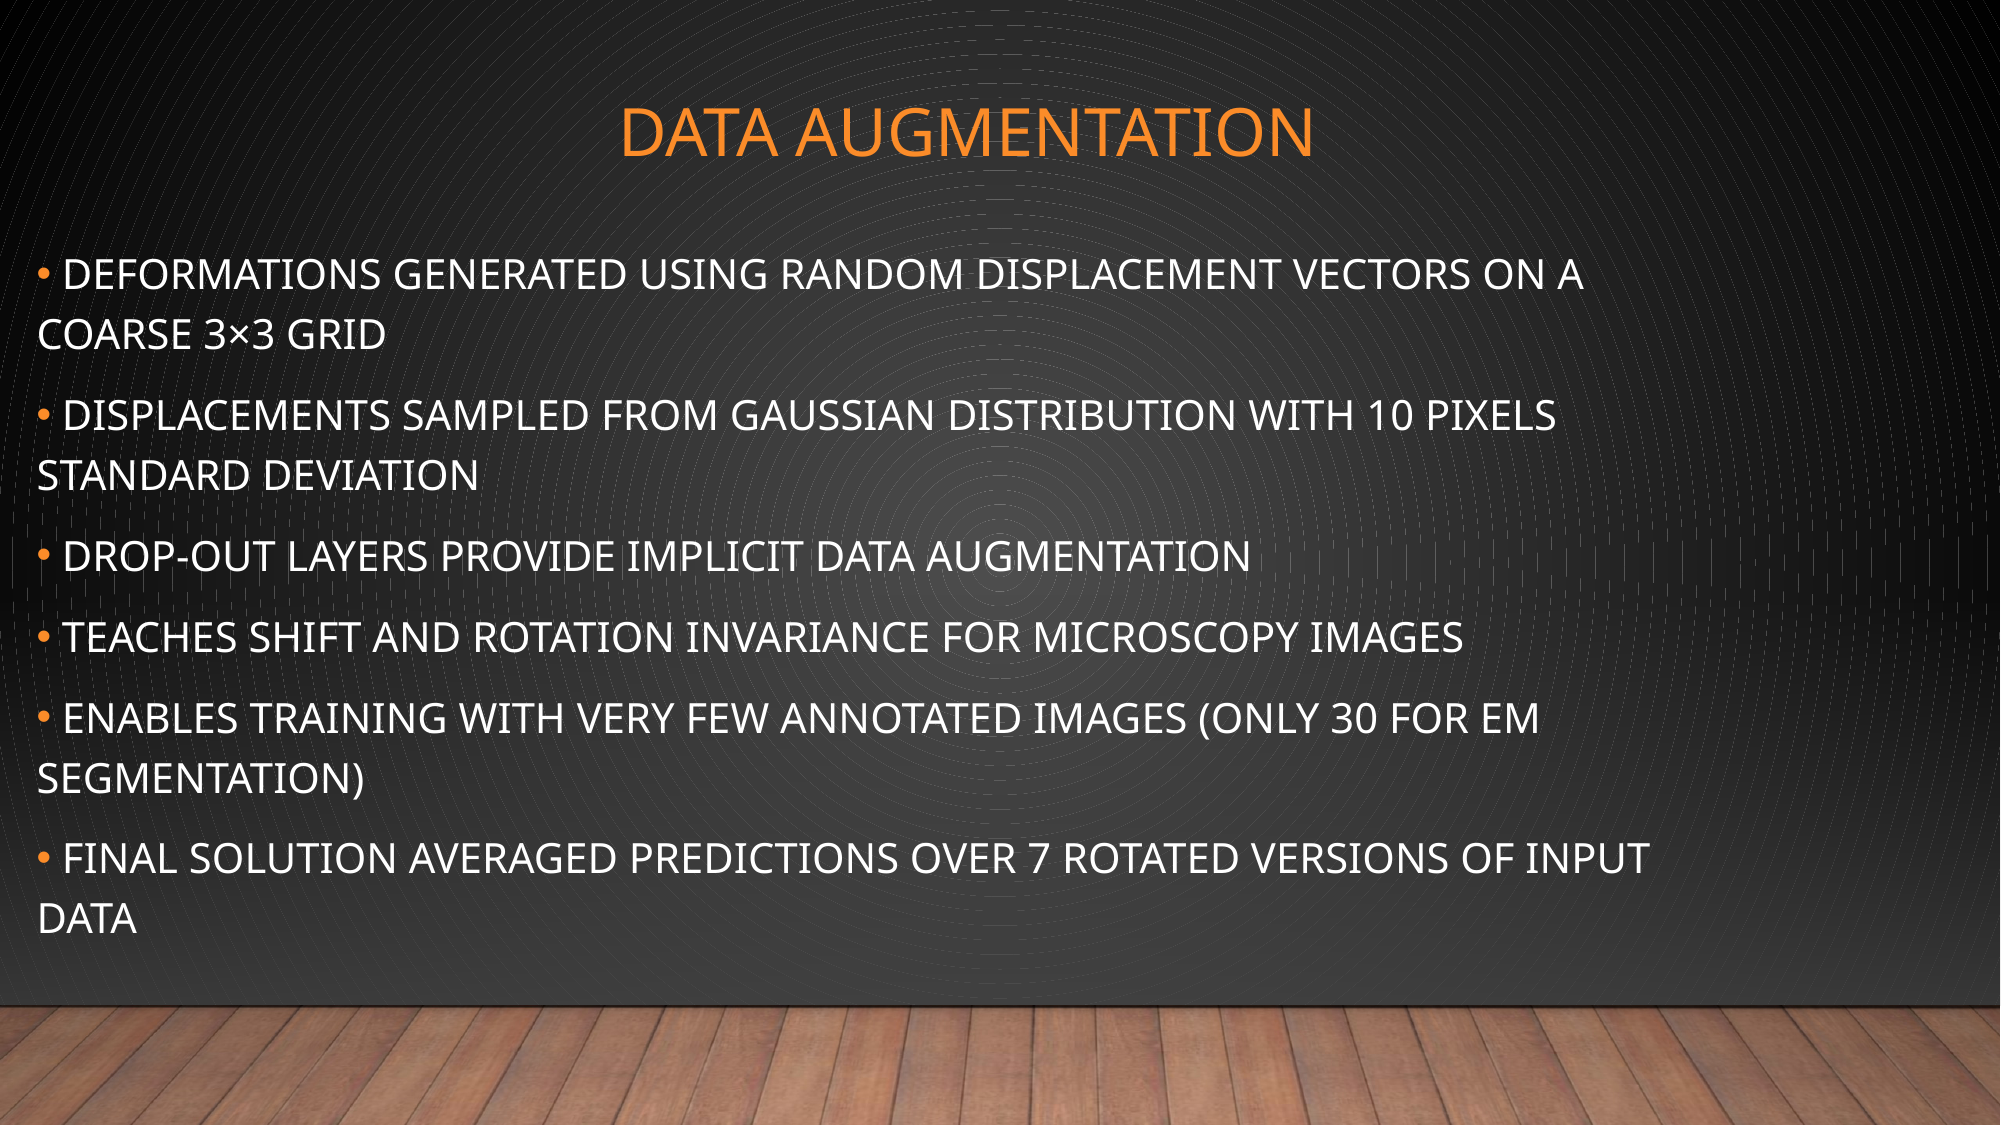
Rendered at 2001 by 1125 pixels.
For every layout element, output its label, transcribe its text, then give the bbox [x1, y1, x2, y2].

subtitle Deformations generated using random displacement vectors on a coarse 3×3 grid Displacements sampled from Gaussian distribution with 10 pixels standard deviation Drop-out layers provide implicit data augmentation Teaches shift and rotation invariance for microscopy images Enables training with very few annotated images (only 30 for EM segmentation) Final solution averaged predictions over 7 rotated versions of input data [21, 223, 1677, 1065]
picture [0, 1005, 2000, 1125]
title Data Augmentation [259, 60, 1677, 223]
